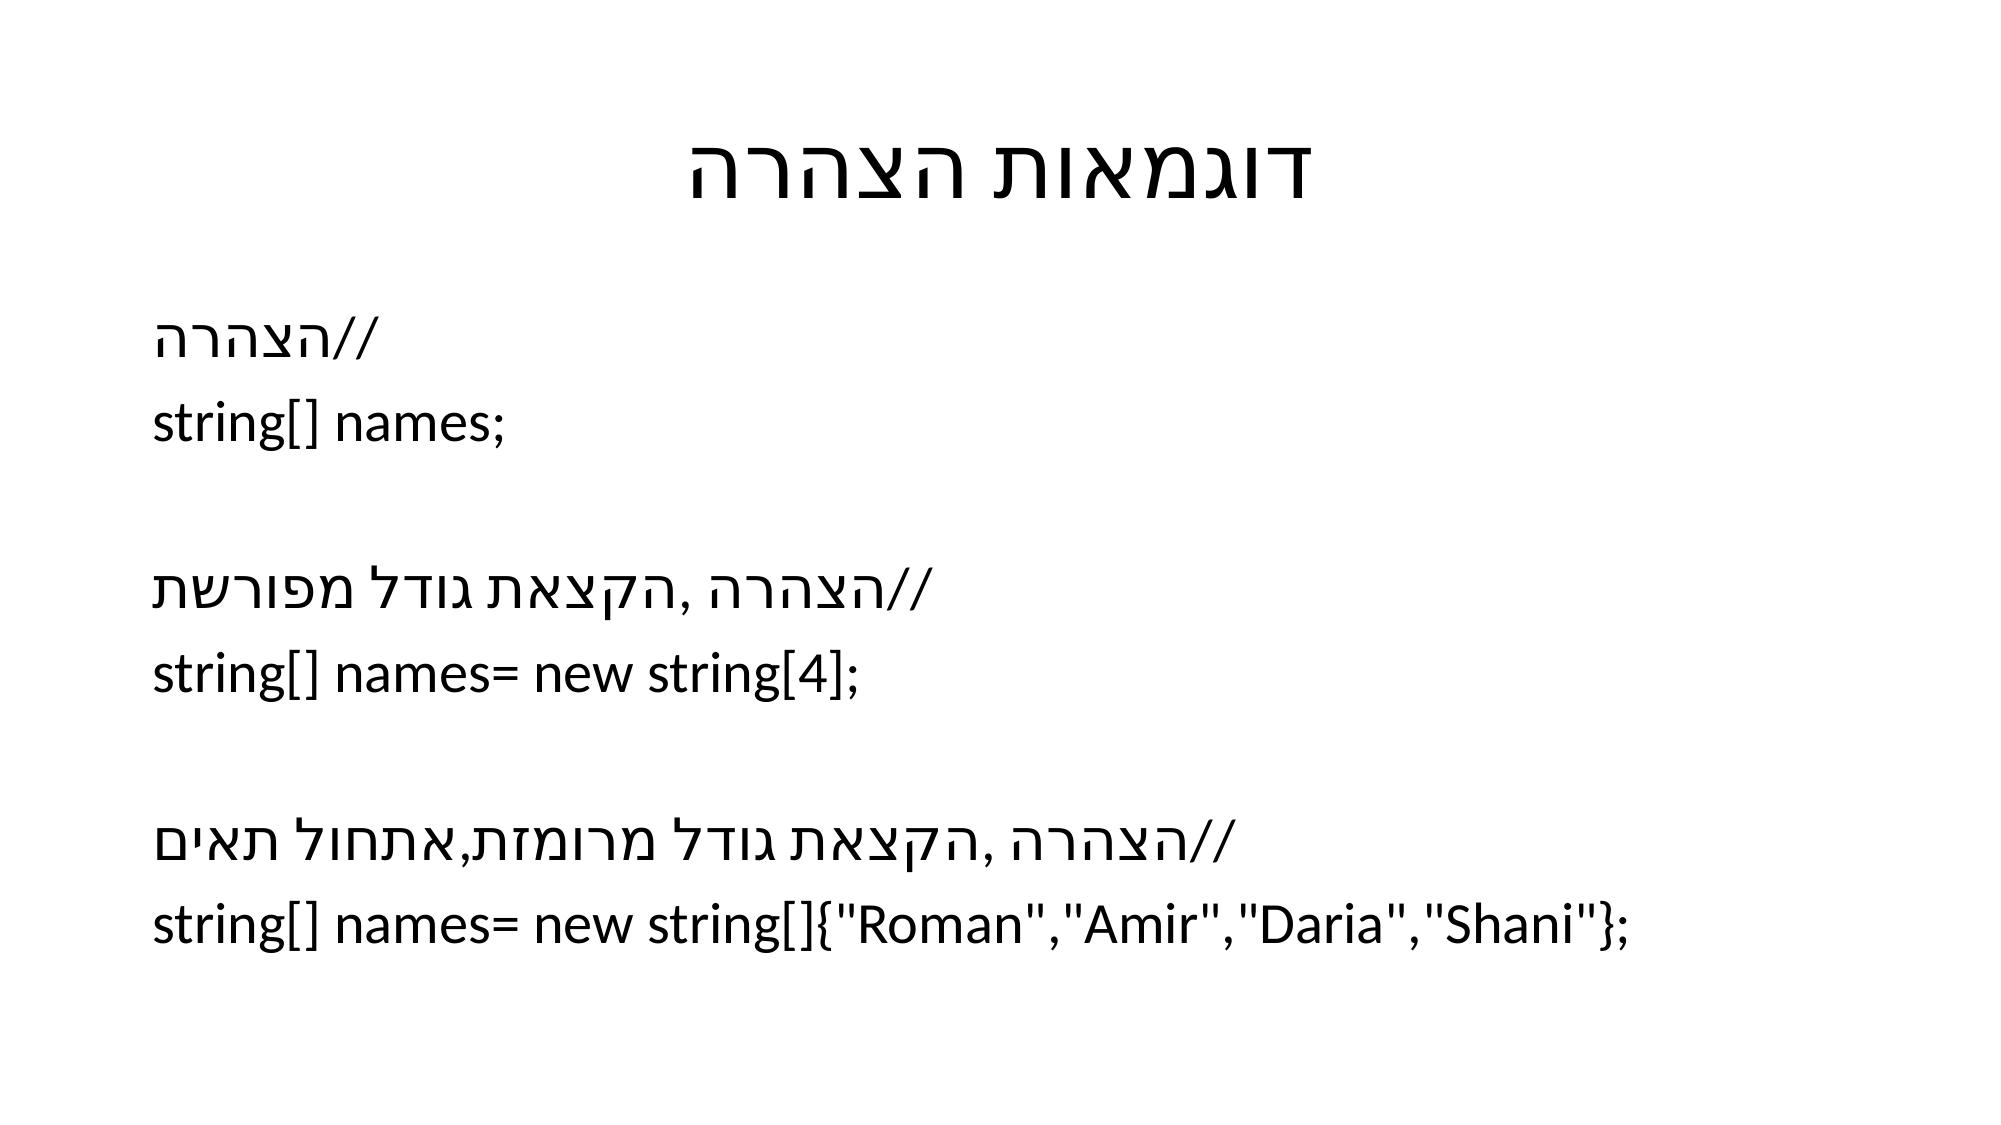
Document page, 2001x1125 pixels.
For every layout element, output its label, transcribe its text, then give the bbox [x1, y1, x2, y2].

title דוגמאות הצהרה [137, 59, 1863, 278]
list הצהרה// string[] names; הצהרה ,הקצאת גודל מפורשת// string[] names= new string[4]; הצהרה ,הקצאת גודל מרומזת,אתחול תאים// string[] names= new string[]{"Roman","Amir","Daria","Shani"}; [137, 299, 1863, 1014]
